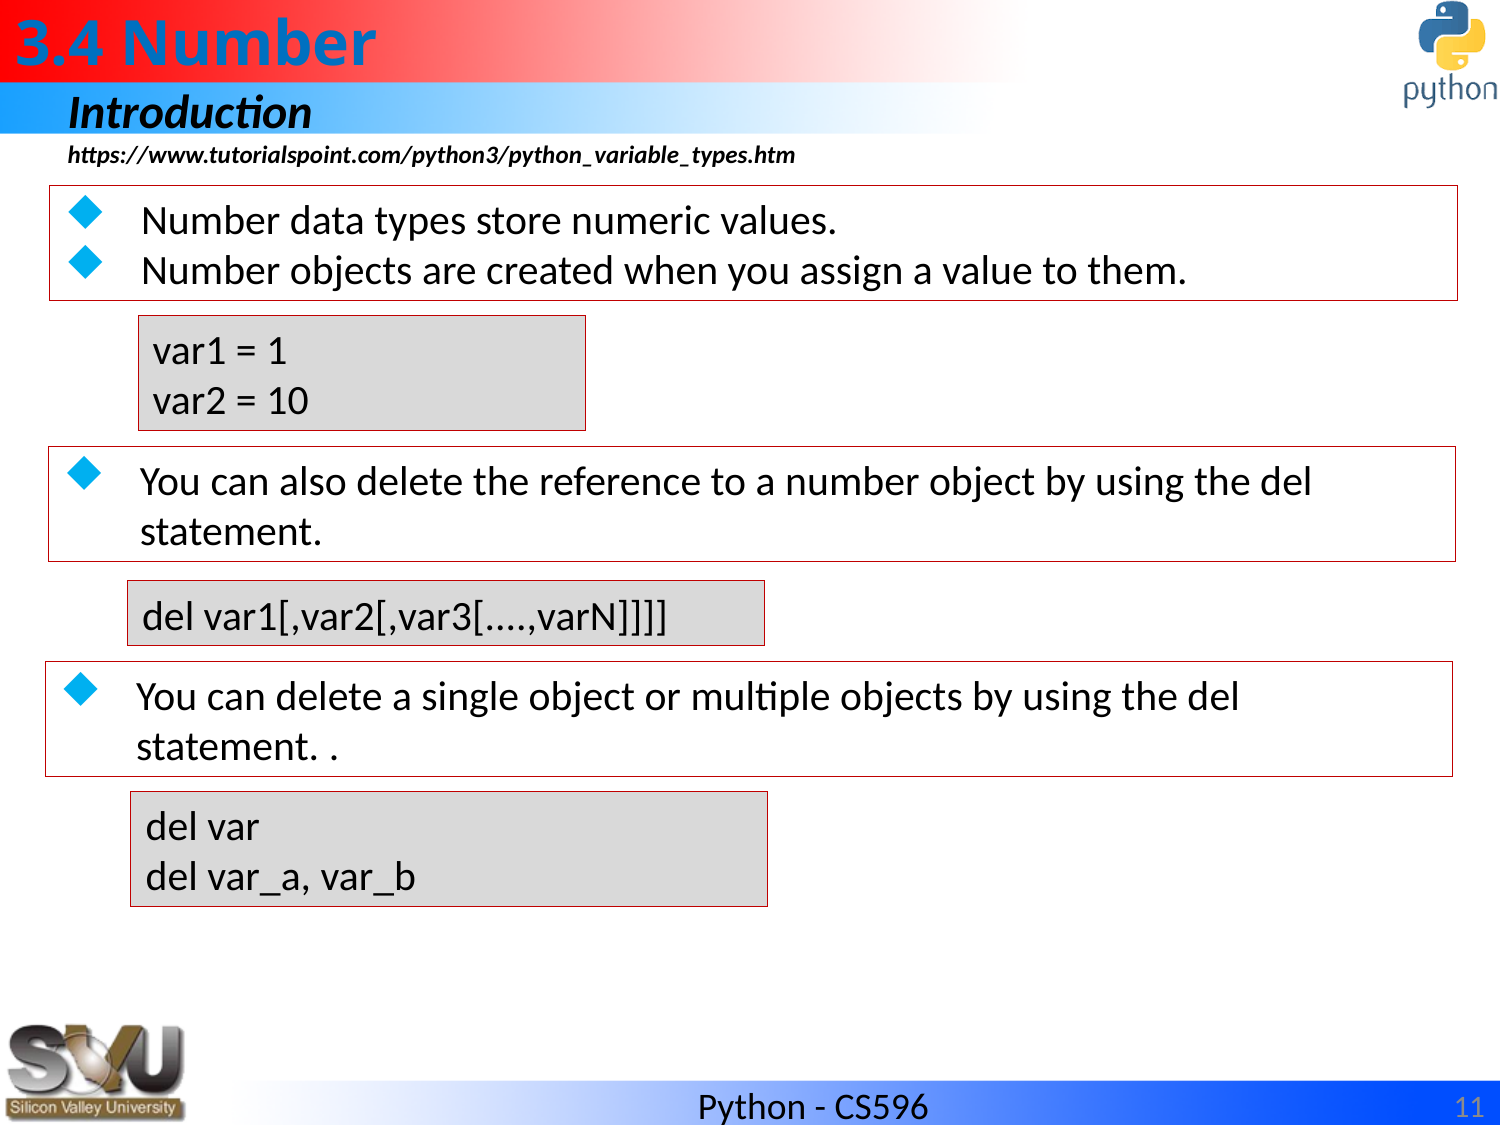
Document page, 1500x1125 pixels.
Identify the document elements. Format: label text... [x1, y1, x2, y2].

text_box Introduction https://www.tutorialspoint.com/python3/python_variable_types.htm [52, 73, 1008, 176]
text_box del var1[,var2[,var3[....,varN]]]] [127, 580, 765, 646]
picture [0, 0, 1500, 1125]
text_box You can delete a single object or multiple objects by using the del statement. . [45, 661, 1453, 777]
text_box var1 = 1 var2 = 10 [138, 315, 586, 431]
title 3.4 Number [0, 0, 1402, 95]
text_box Python - CS596 [462, 1075, 1165, 1125]
text_box del var del var_a, var_b [130, 791, 768, 907]
text_box You can also delete the reference to a number object by using the del statement. [48, 446, 1456, 562]
text_box Number data types store numeric values. Number objects are created when you assign a value to them. [49, 185, 1458, 301]
slide_number 11 [1162, 1074, 1500, 1125]
